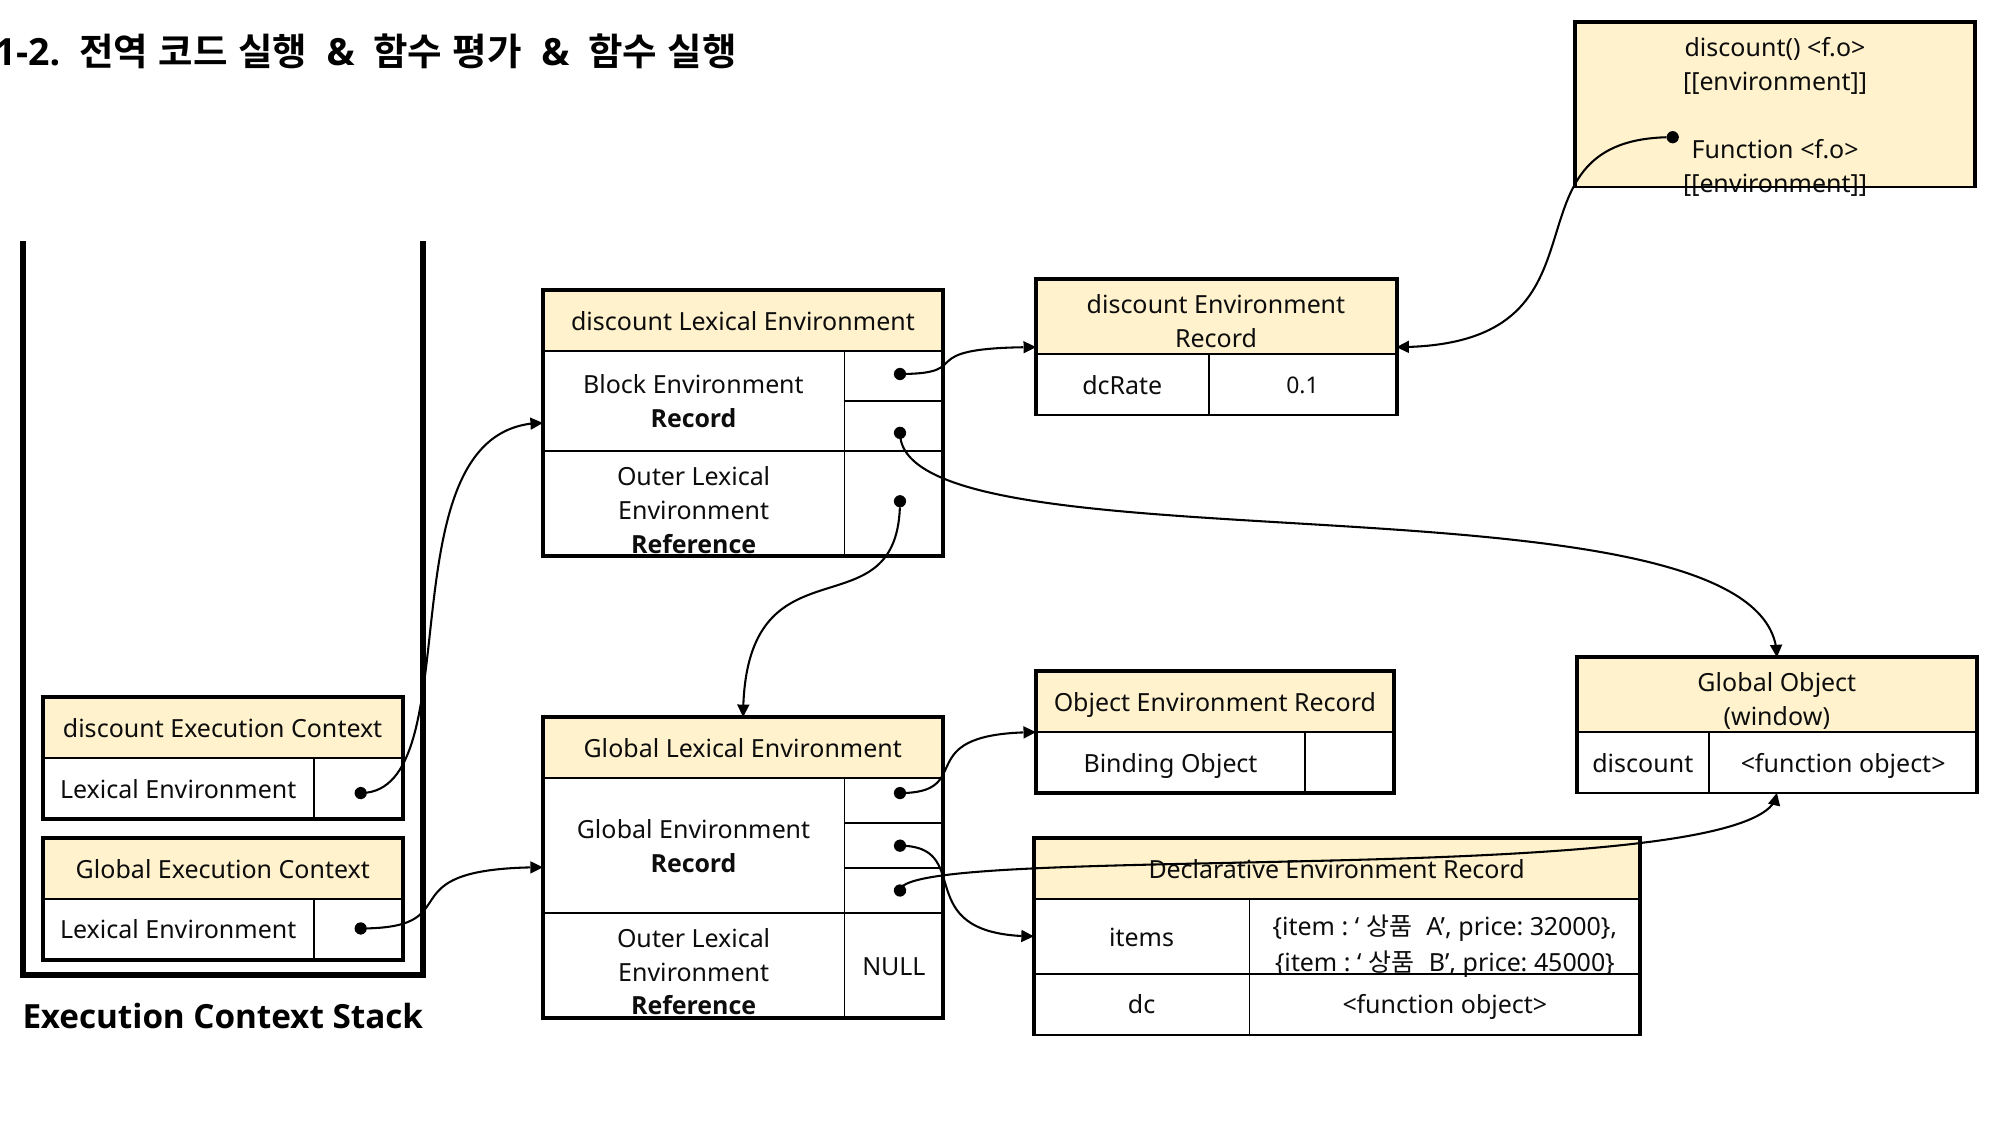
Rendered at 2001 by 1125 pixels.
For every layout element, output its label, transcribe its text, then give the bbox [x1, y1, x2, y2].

text_box 1-2. 전역 코드 실행 & 함수 평가 & 함수 실행 [0, 21, 752, 81]
table_cell NULL [845, 914, 941, 1016]
table_cell [845, 869, 899, 912]
table_header discount Environment Record [1038, 281, 1395, 353]
table_header Declarative Environment Record [1036, 891, 1638, 898]
table_cell Outer Lexical Environment Reference [545, 452, 844, 554]
text_box [22, 241, 424, 976]
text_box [899, 793, 1777, 891]
table_header Global Execution Context [45, 840, 401, 898]
table_cell [845, 452, 899, 530]
table_header discount Execution Context [45, 699, 401, 757]
table_cell Binding Object [1038, 733, 1304, 791]
table_cell Outer Lexical Environment Reference [545, 914, 844, 1016]
table_cell [845, 352, 941, 400]
table_cell 0.1 [1210, 355, 1395, 414]
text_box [899, 732, 1036, 793]
table_cell discount [1579, 733, 1708, 792]
table_cell [1306, 733, 1392, 791]
table_header discount() <f.o> [[environment]] Function <f.o> [[environment]] [1577, 24, 1973, 186]
table_cell dc [1036, 975, 1249, 1034]
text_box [360, 852, 543, 929]
table_cell [845, 824, 899, 867]
table_cell {item : ‘상품 A’, price: 32000}, {item : ‘상품 B’, price: 45000} [1250, 900, 1638, 973]
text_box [259, 509, 645, 692]
table_header discount Lexical Environment [545, 292, 941, 350]
table_cell [845, 779, 899, 822]
table_header Object Environment Record [1038, 673, 1392, 731]
table_header Global Lexical Environment [545, 719, 941, 777]
table_cell Lexical Environment [45, 759, 313, 817]
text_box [899, 347, 1036, 375]
table_cell [845, 402, 941, 450]
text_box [899, 891, 1034, 937]
table_cell items [1036, 900, 1249, 973]
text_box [1396, 137, 1673, 348]
table_cell <function object> [1250, 975, 1638, 1034]
table_cell [315, 759, 401, 817]
table_cell Block Environment Record [545, 352, 844, 450]
table_cell Lexical Environment [45, 900, 313, 958]
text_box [899, 432, 1777, 658]
text_box Execution Context Stack [7, 987, 439, 1043]
table_cell [315, 900, 401, 958]
table_cell dcRate [1038, 355, 1208, 414]
table_cell <function object> [1710, 733, 1975, 792]
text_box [713, 530, 930, 688]
table_header Global Object (window) [1579, 659, 1975, 731]
table_cell Global Environment Record [545, 779, 844, 912]
